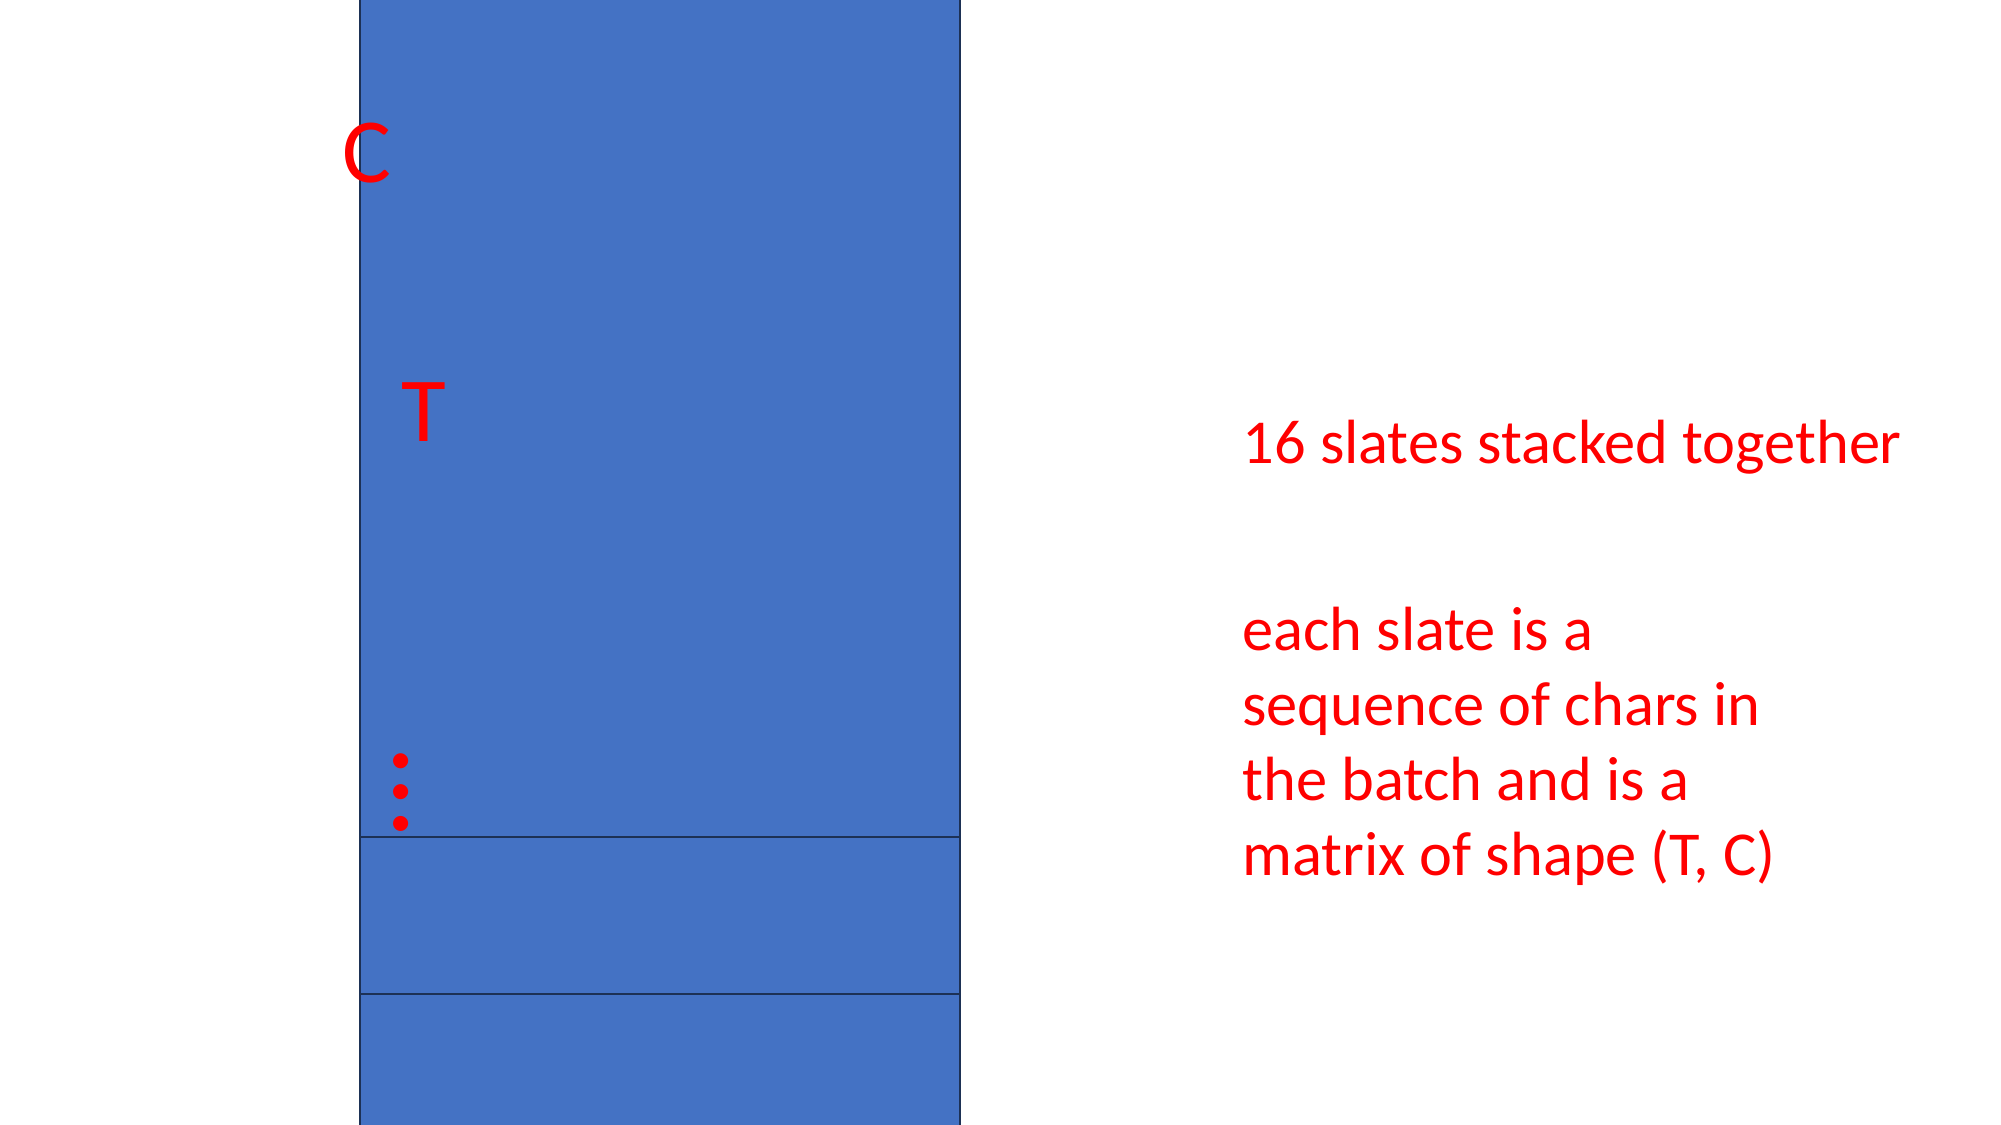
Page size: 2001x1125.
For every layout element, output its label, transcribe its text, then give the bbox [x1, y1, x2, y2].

text_box [527, 838, 961, 995]
text_box [359, 995, 961, 1125]
text_box each slate is a sequence of chars in the batch and is a matrix of shape (T, C) [1227, 580, 1844, 940]
text_box T [386, 342, 987, 468]
text_box C [327, 83, 928, 208]
text_box … [361, 734, 527, 1011]
text_box 16 slates stacked together [1227, 394, 2000, 484]
text_box [359, 0, 961, 838]
